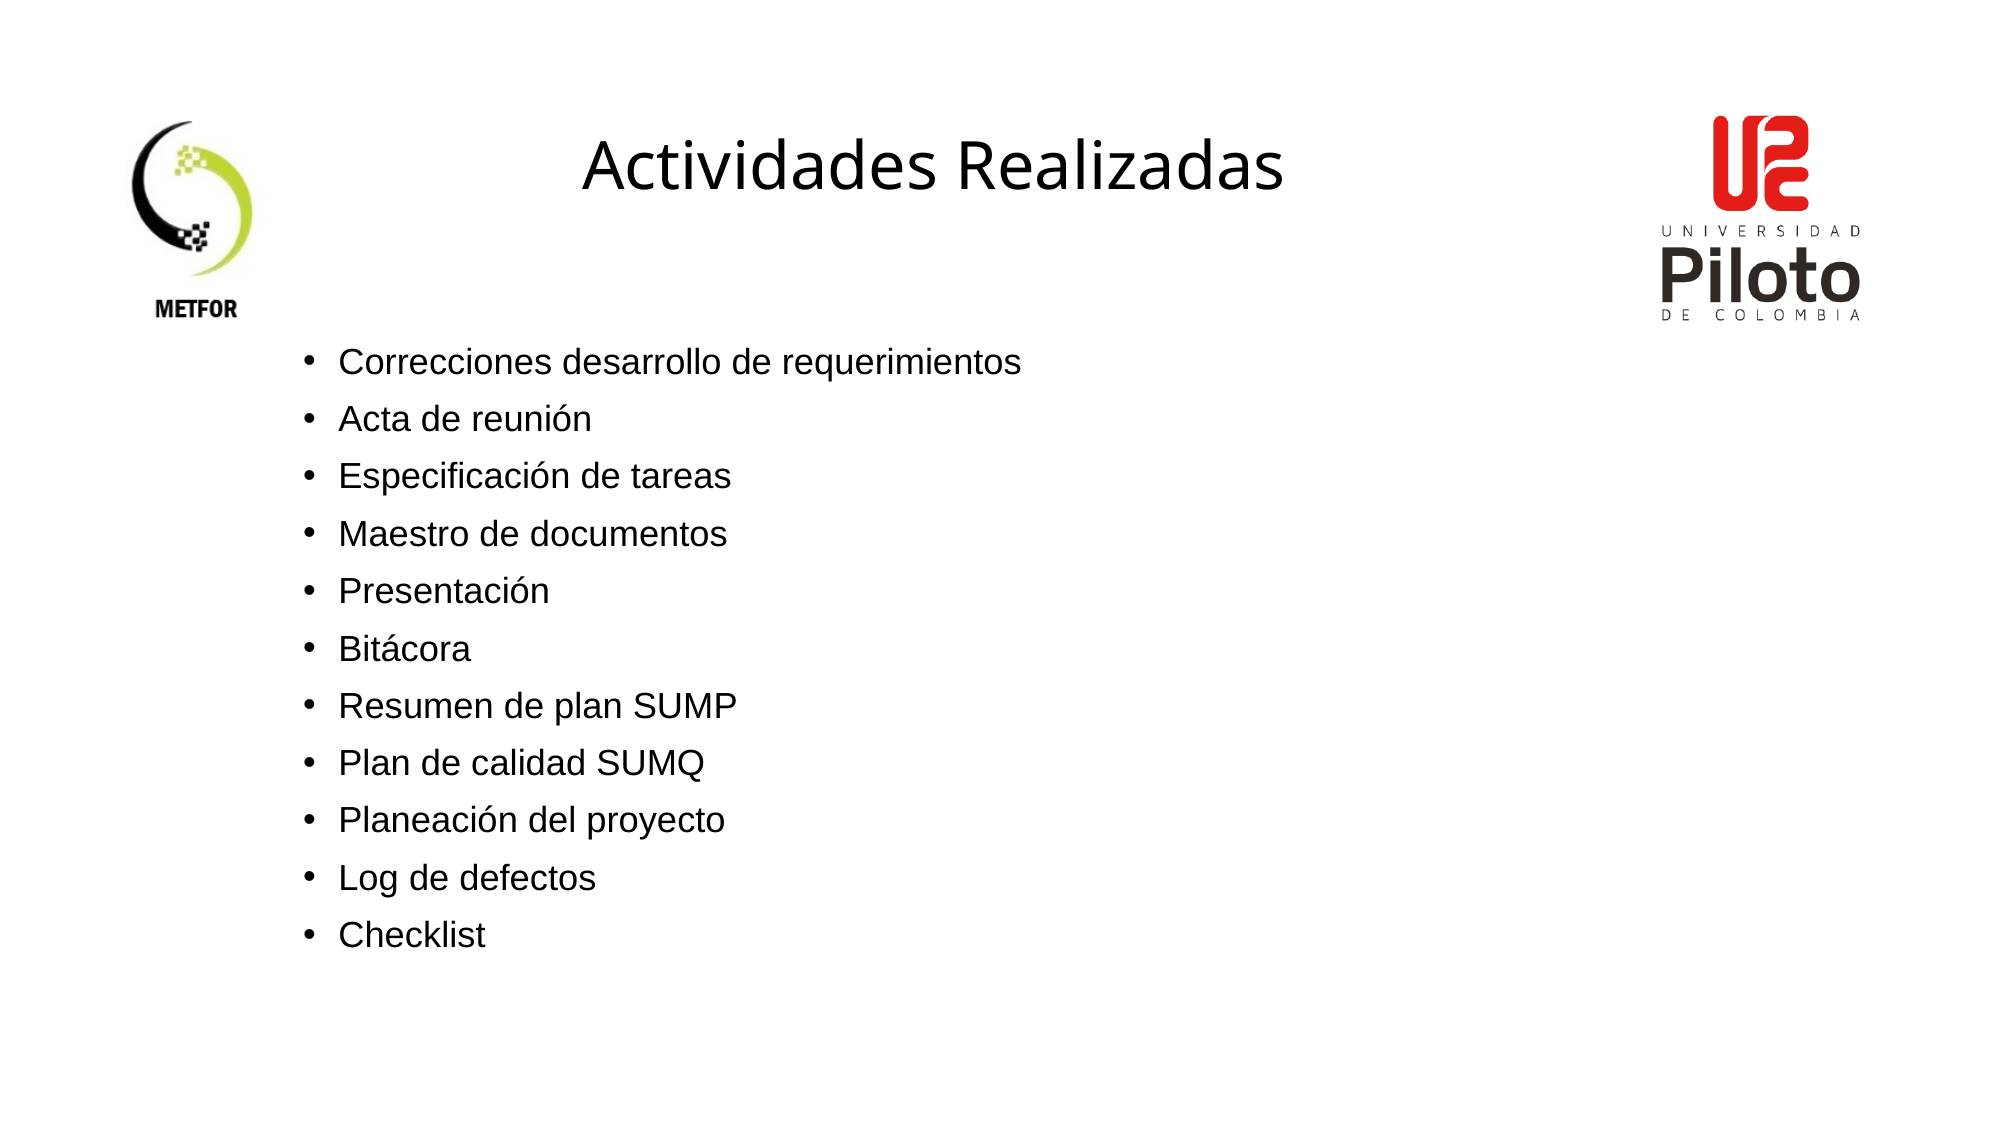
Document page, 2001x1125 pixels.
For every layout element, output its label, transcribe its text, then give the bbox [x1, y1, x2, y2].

title Actividades Realizadas [567, 59, 1433, 278]
picture [1633, 94, 1888, 349]
picture [100, 108, 288, 336]
list Correcciones desarrollo de requerimientos Acta de reunión Especificación de tareas Maestro de documentos Presentación Bitácora Resumen de plan SUMP Plan de calidad SUMQ Planeación del proyecto Log de defectos Checklist [288, 335, 1289, 965]
